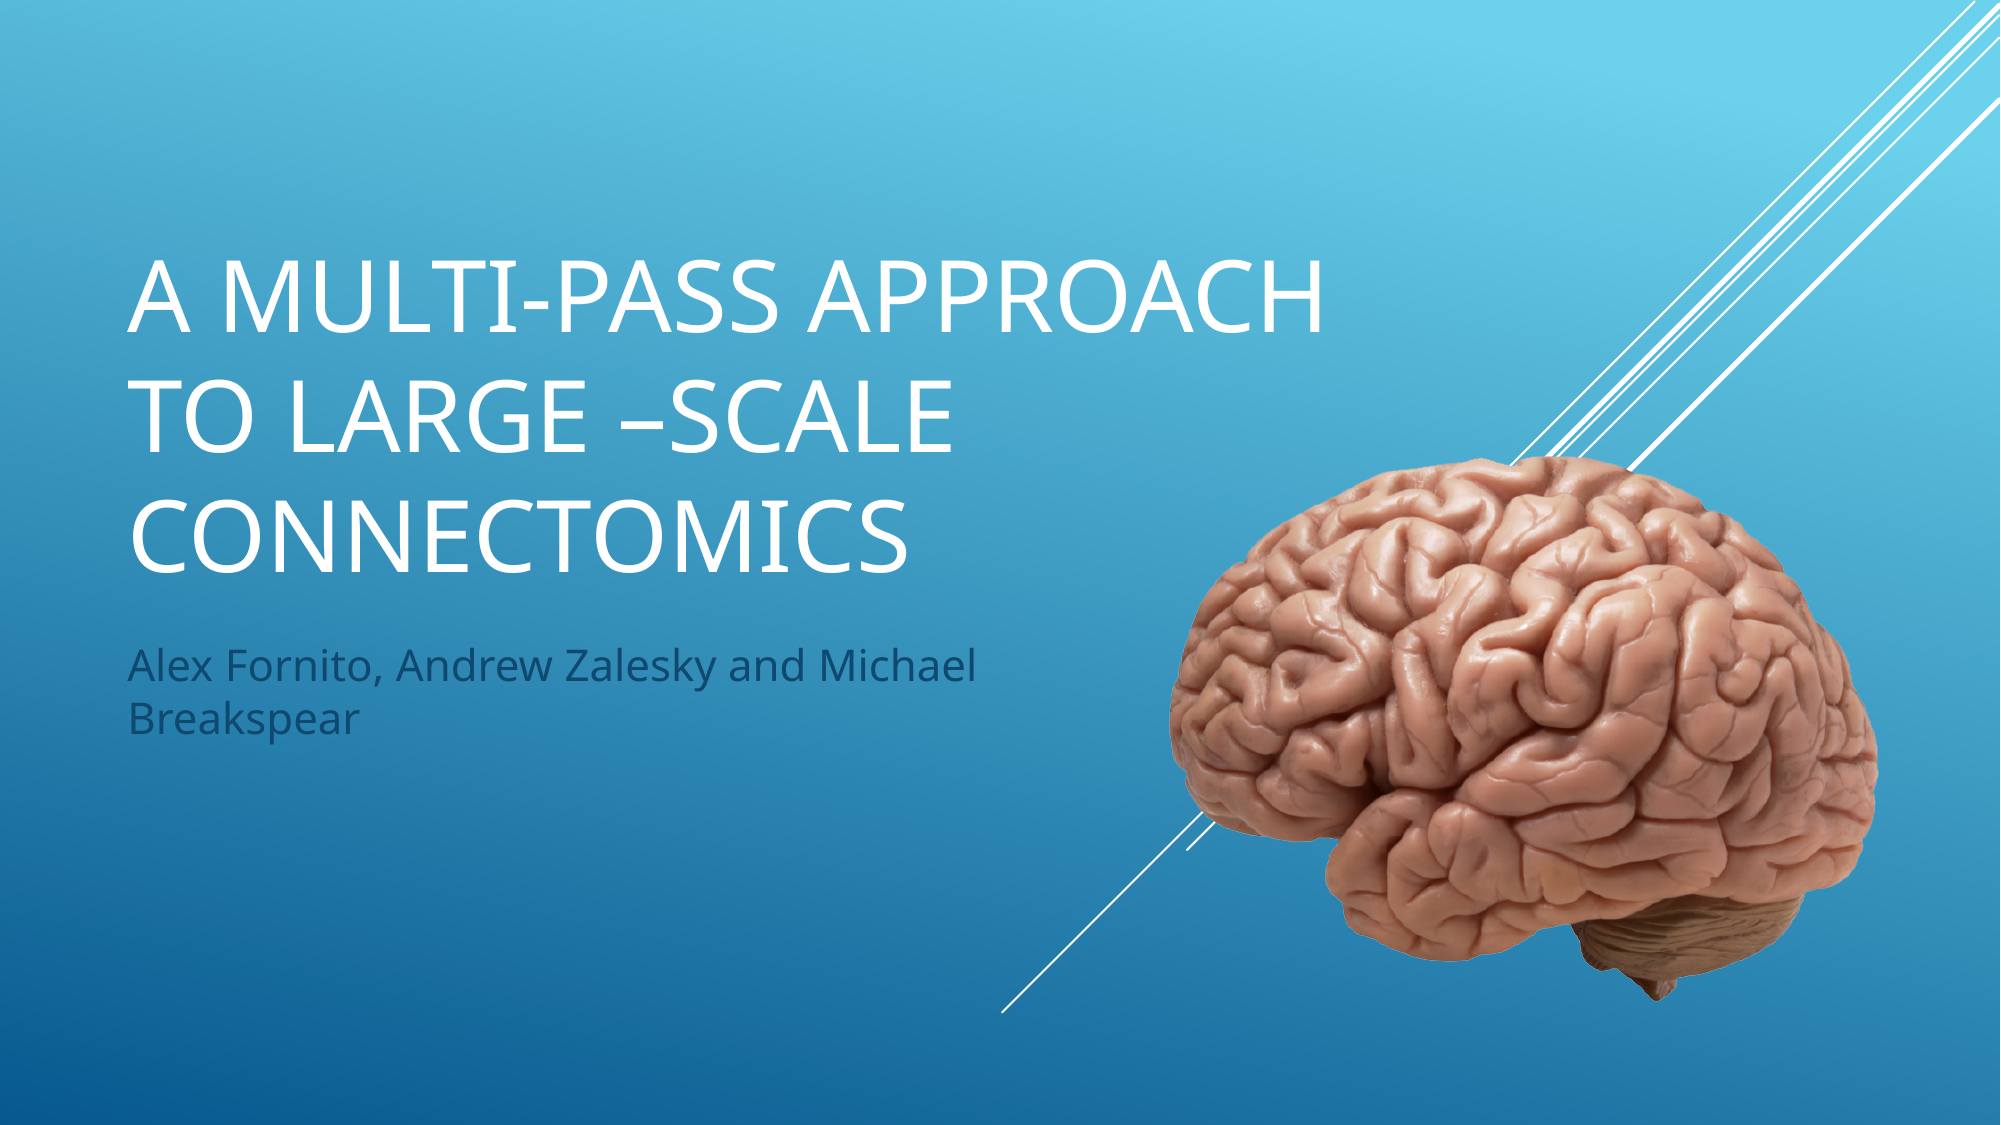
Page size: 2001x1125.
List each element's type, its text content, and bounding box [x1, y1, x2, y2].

subtitle Alex Fornito, Andrew Zalesky and Michael Breakspear [112, 630, 1082, 950]
title A Multi-pass approach to large –scale connectomics [112, 112, 1425, 600]
picture [1082, 447, 1965, 1002]
